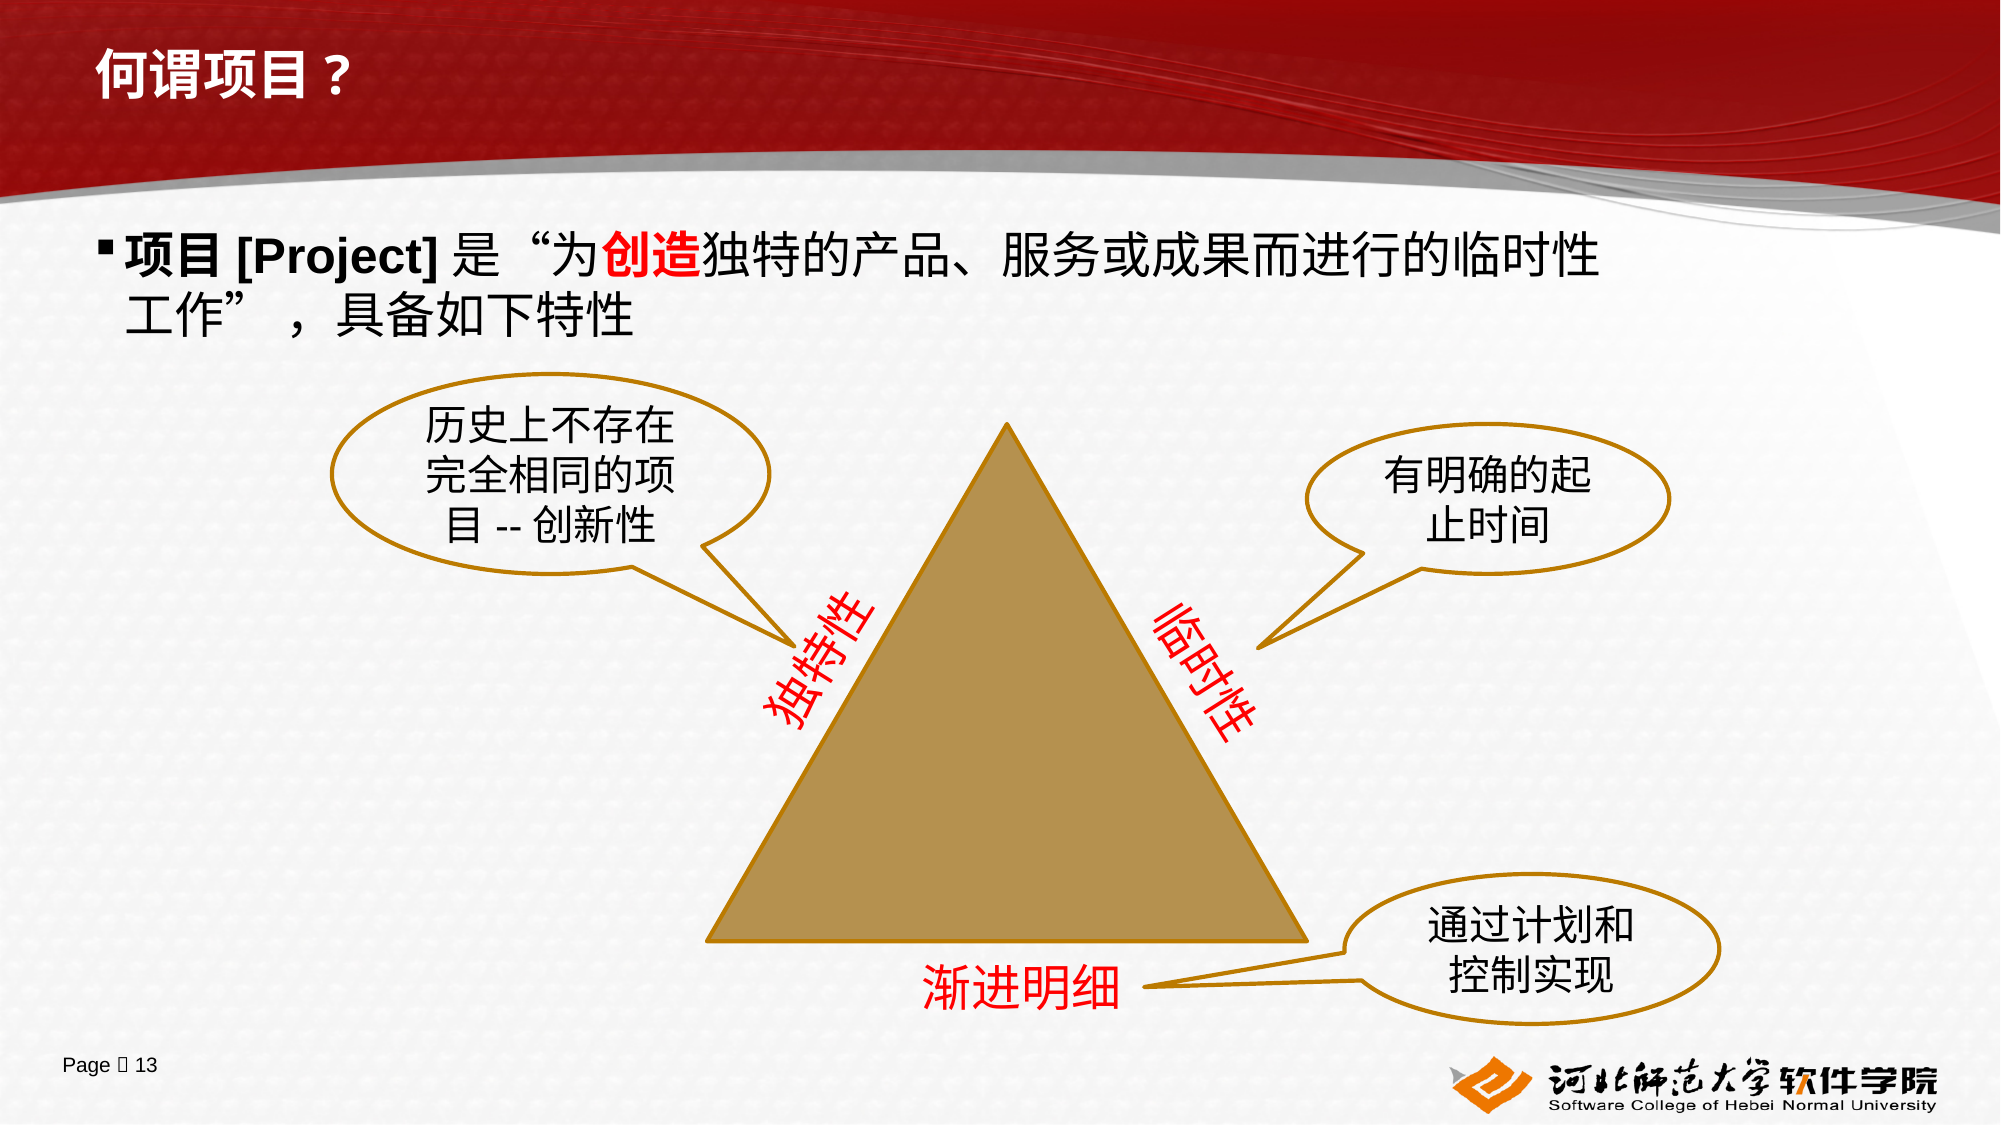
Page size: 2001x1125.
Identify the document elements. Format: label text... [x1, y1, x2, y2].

text_box 通过计划和控制实现 [1313, 871, 1722, 1027]
picture [0, 0, 2001, 1125]
text_box 有明确的起止时间 [1313, 421, 1672, 624]
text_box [706, 423, 1308, 1025]
text_box 历史上不存在完全相同的项目--创新性 [329, 371, 741, 604]
list 项目[Project]是“为创造独特的产品、服务或成果而进行的临时性工作” ，具备如下特性 [94, 223, 1630, 1025]
title 何谓项目? [94, 39, 1665, 124]
text_box [500, 1049, 1525, 1125]
